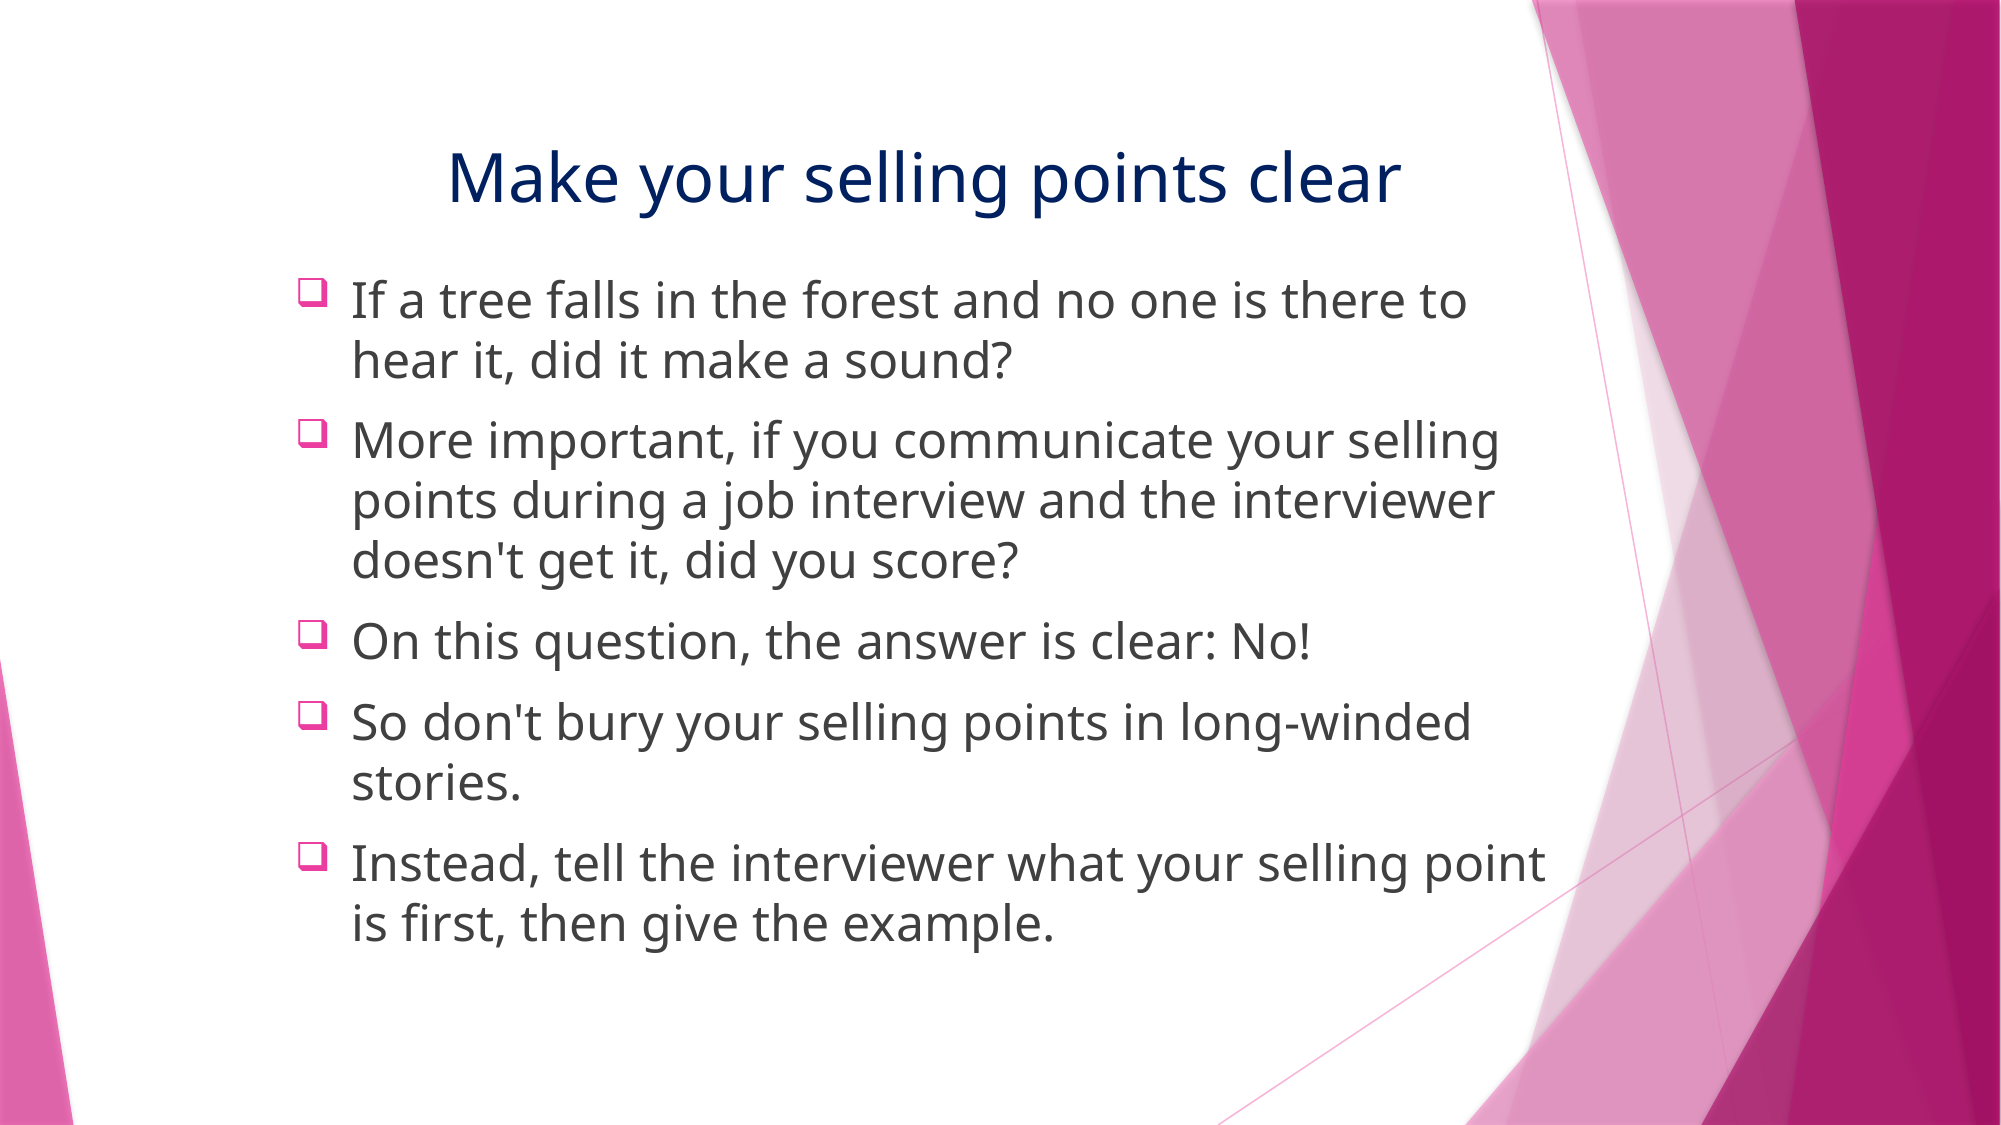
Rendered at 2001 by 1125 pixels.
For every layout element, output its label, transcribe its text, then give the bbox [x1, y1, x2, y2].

title Make your selling points clear [324, 45, 1675, 225]
list If a tree falls in the forest and no one is there to hear it, did it make a sound? More important, if you communicate your selling points during a job interview and the interviewer doesn't get it, did you score? On this question, the answer is clear: No! So don't bury your selling points in long-winded stories. Instead, tell the interviewer what your selling point is first, then give the example. [280, 260, 1583, 1005]
